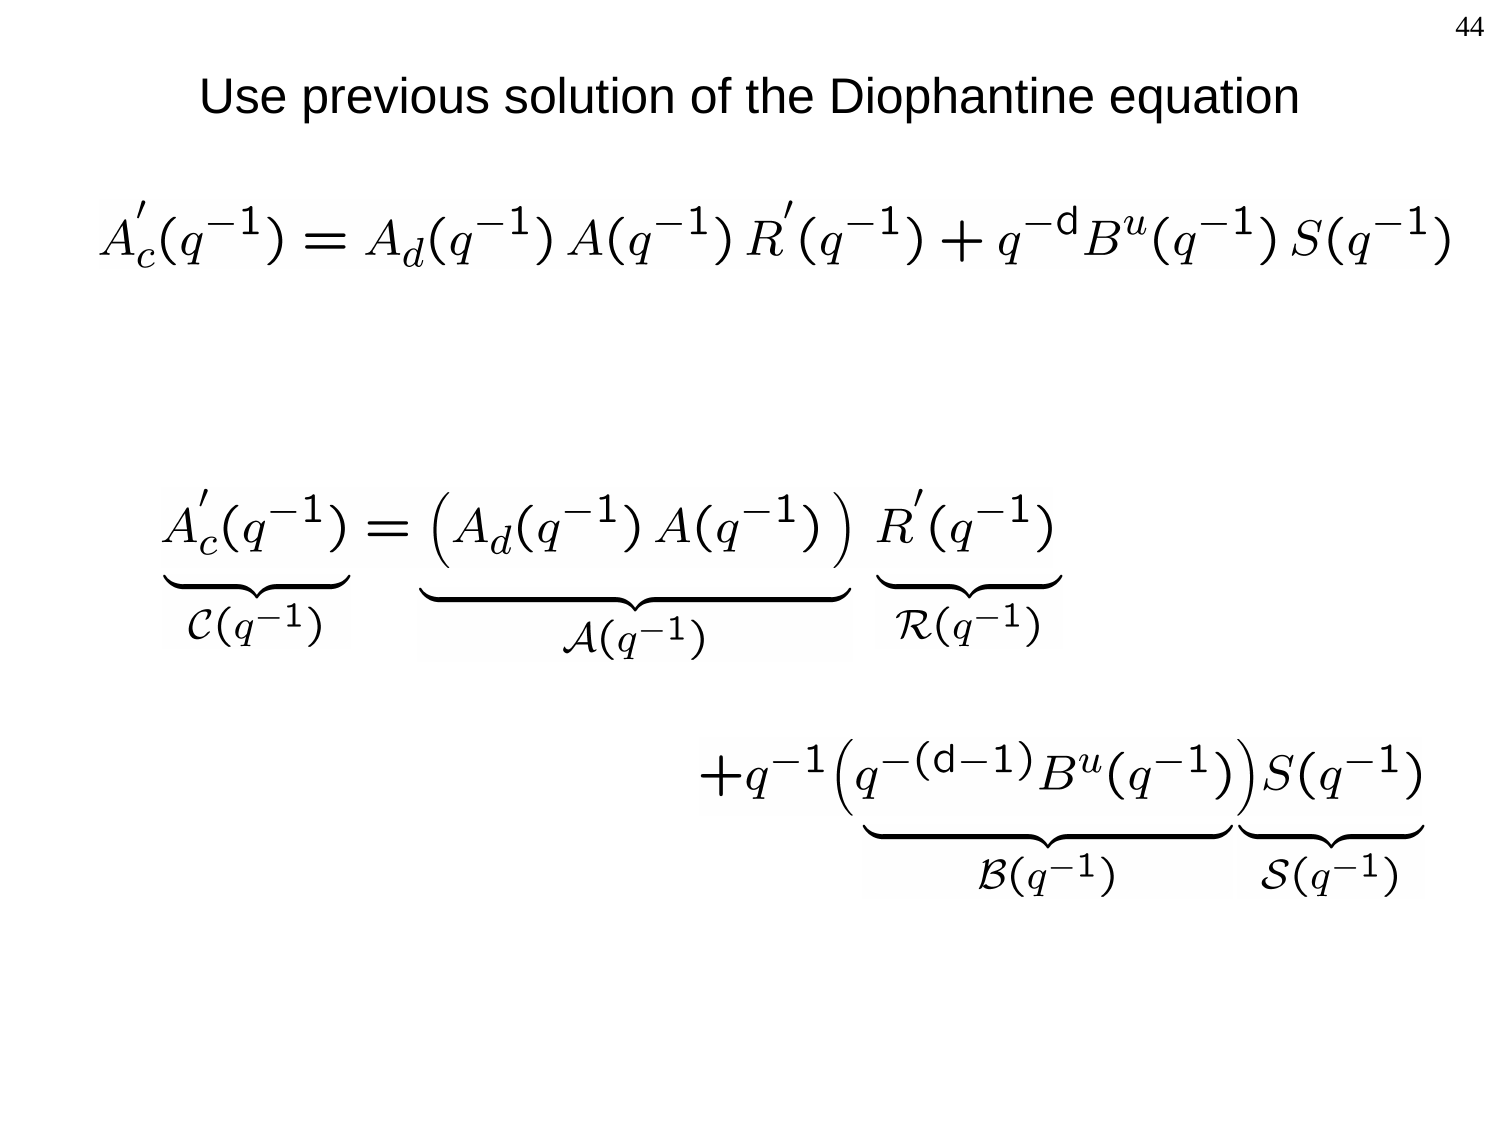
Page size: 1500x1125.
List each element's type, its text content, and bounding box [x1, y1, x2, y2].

picture [417, 587, 853, 662]
picture [862, 824, 1233, 900]
picture [874, 574, 1063, 650]
slide_number 44 [1388, 0, 1500, 76]
picture [161, 487, 1054, 569]
picture [699, 737, 1423, 816]
title Use previous solution of the Diophantine equation [112, 0, 1388, 188]
picture [99, 199, 1451, 269]
picture [162, 574, 351, 650]
picture [1237, 824, 1426, 900]
